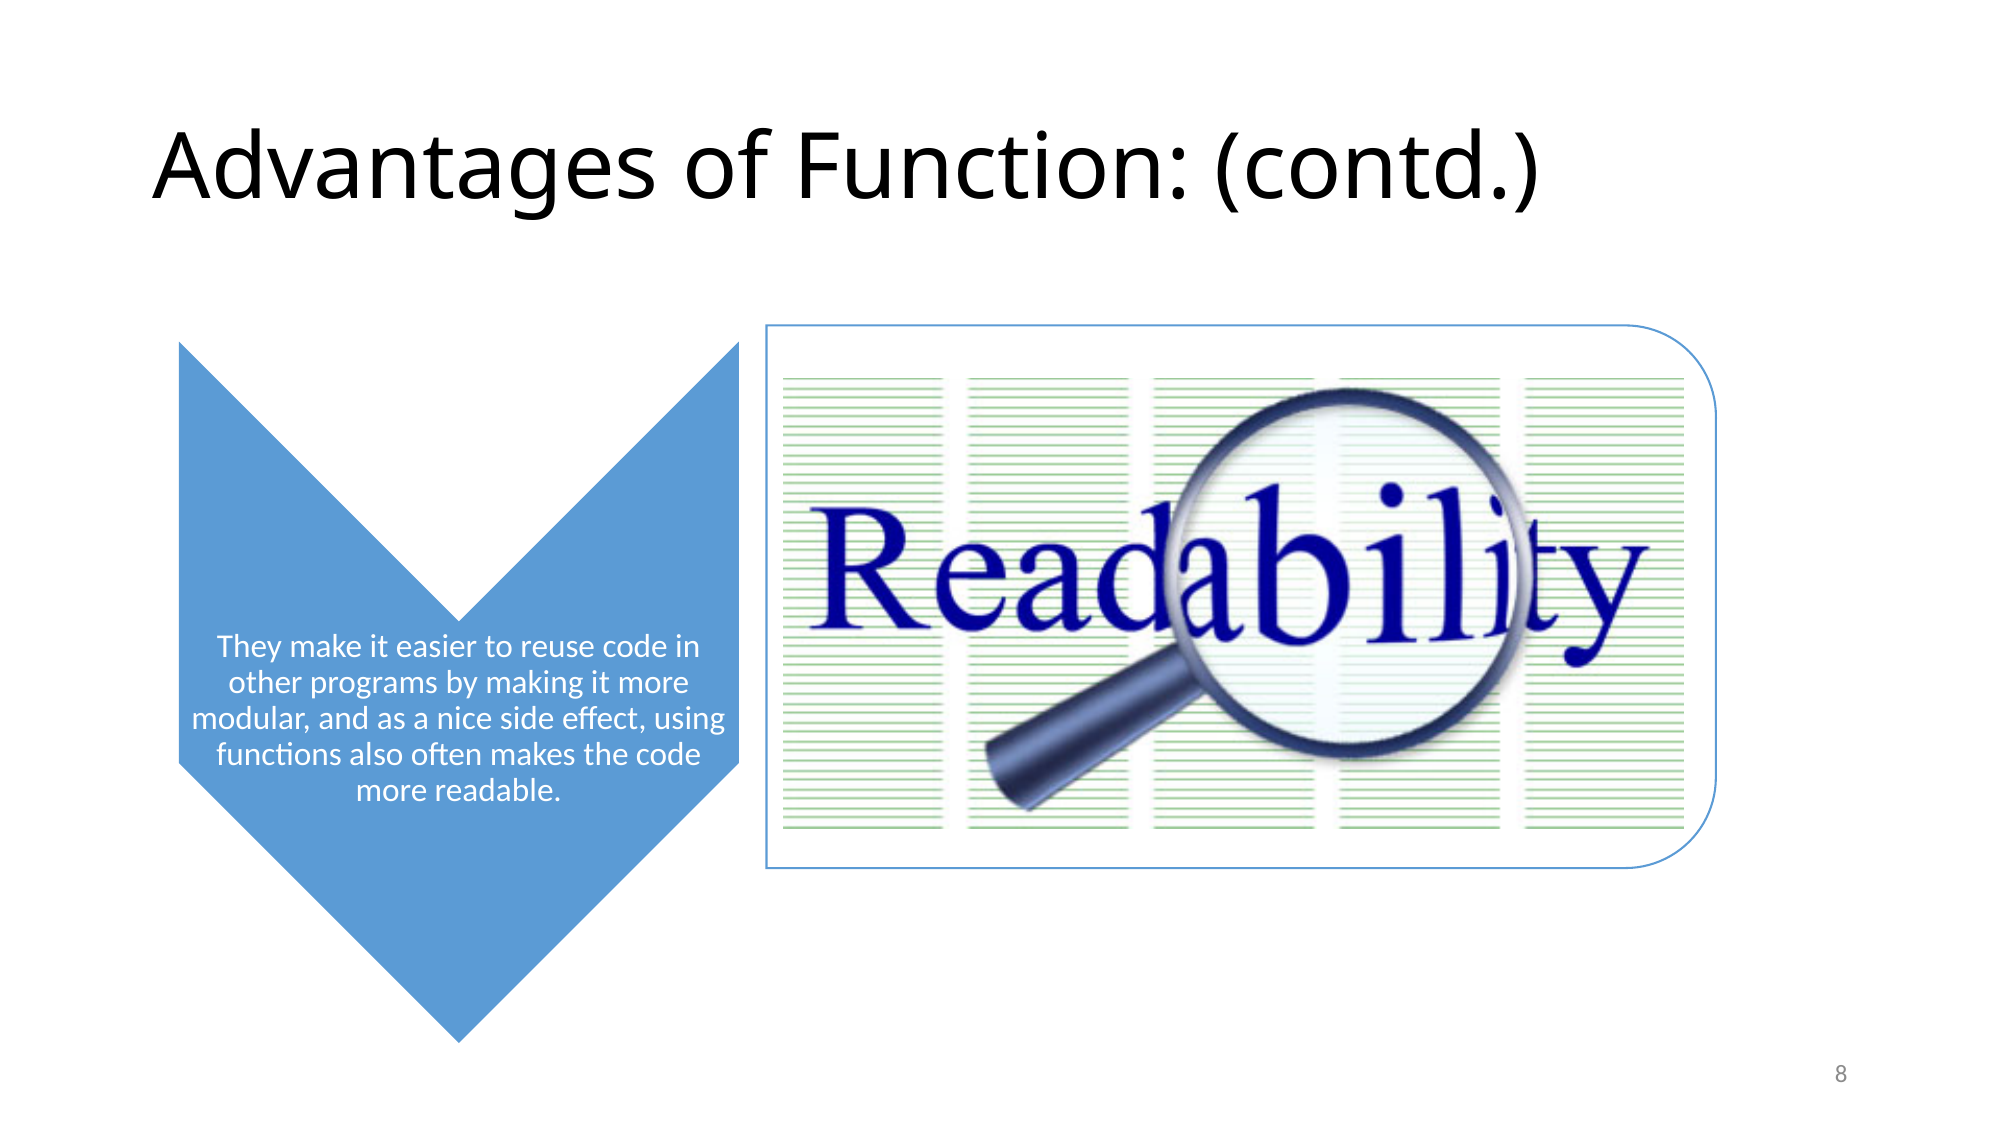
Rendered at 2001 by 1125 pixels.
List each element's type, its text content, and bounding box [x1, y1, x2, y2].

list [783, 378, 1684, 829]
slide_number 8 [1412, 1042, 1863, 1103]
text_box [162, 324, 1888, 1039]
title Advantages of Function: (contd.) [137, 59, 1863, 278]
